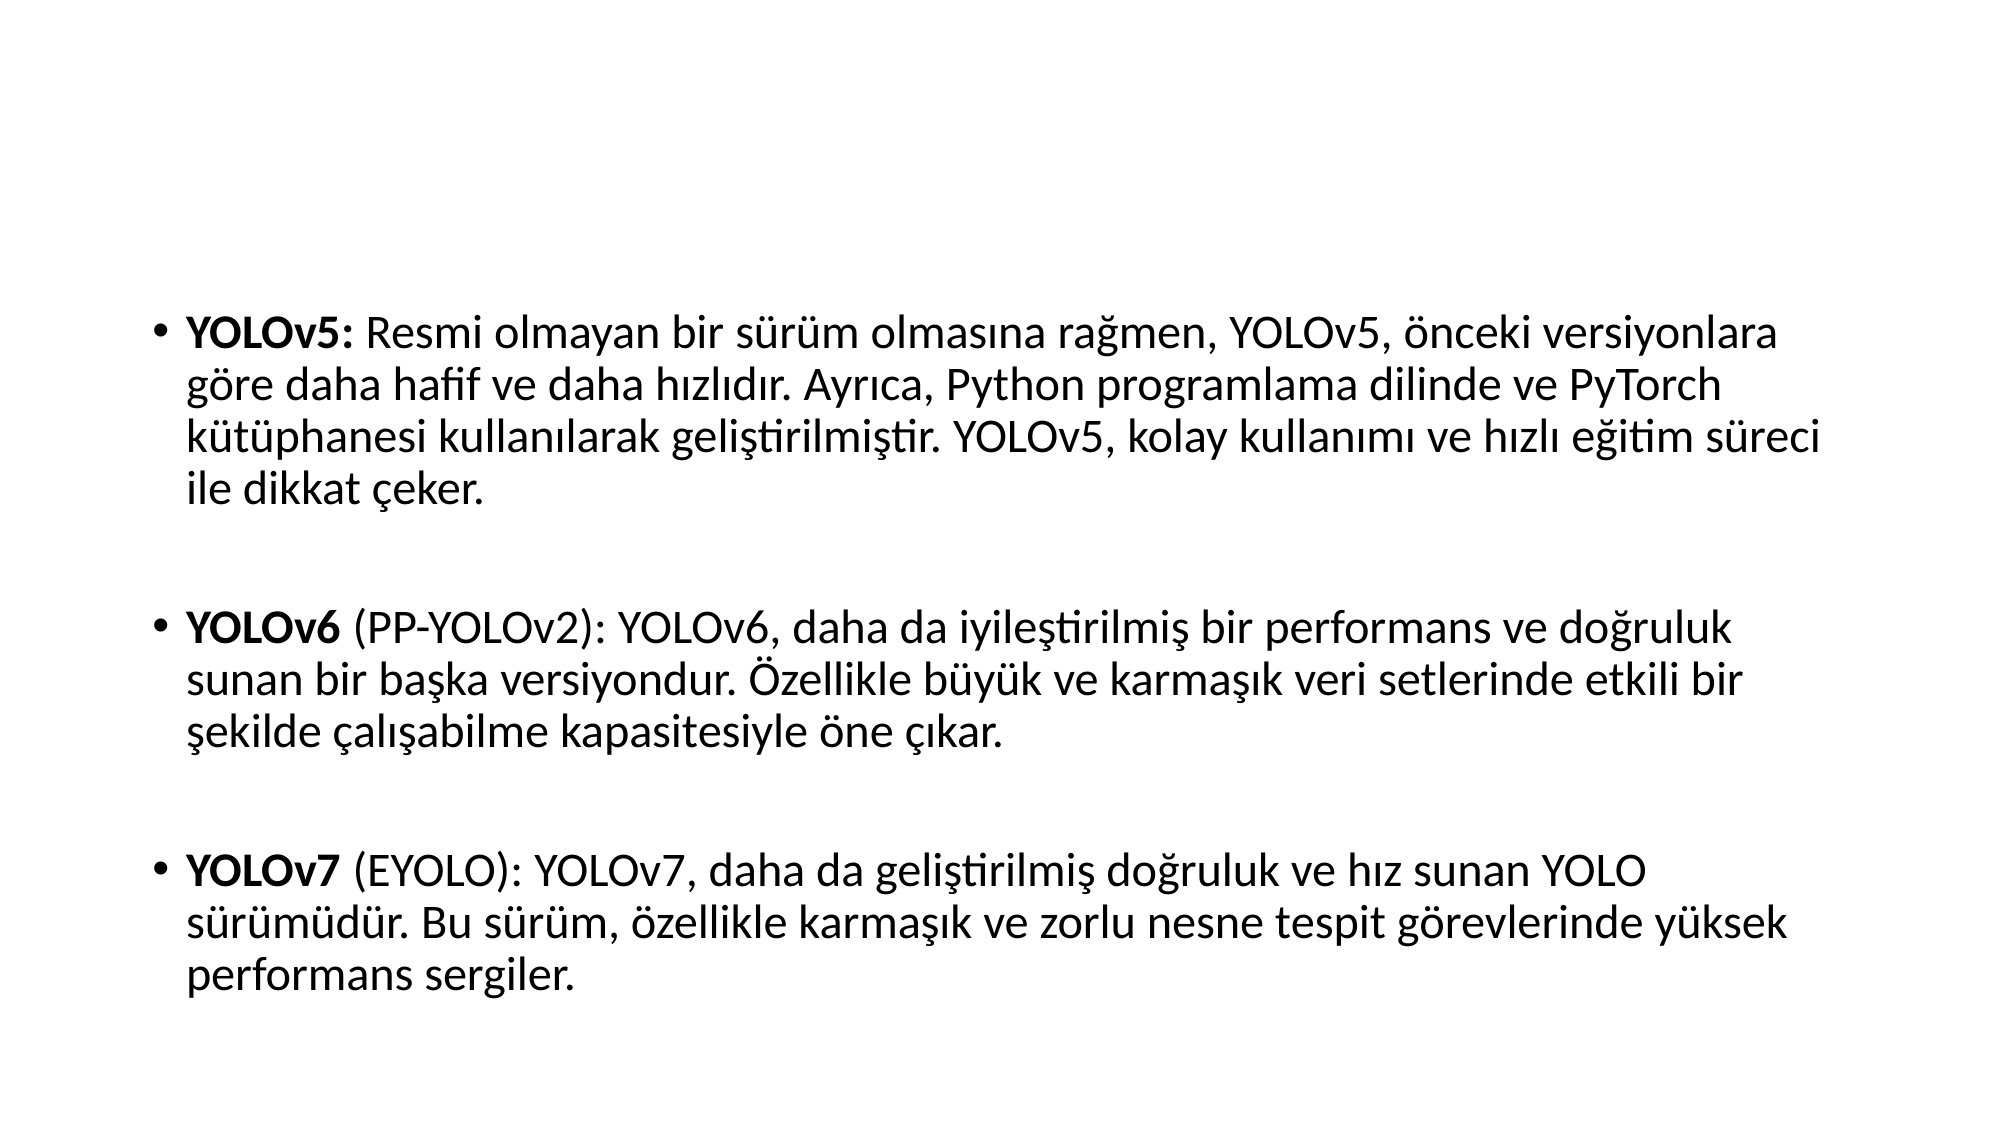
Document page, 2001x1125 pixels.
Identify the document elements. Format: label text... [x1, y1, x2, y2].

list YOLOv5: Resmi olmayan bir sürüm olmasına rağmen, YOLOv5, önceki versiyonlara göre daha hafif ve daha hızlıdır. Ayrıca, Python programlama dilinde ve PyTorch kütüphanesi kullanılarak geliştirilmiştir. YOLOv5, kolay kullanımı ve hızlı eğitim süreci ile dikkat çeker. YOLOv6 (PP-YOLOv2): YOLOv6, daha da iyileştirilmiş bir performans ve doğruluk sunan bir başka versiyondur. Özellikle büyük ve karmaşık veri setlerinde etkili bir şekilde çalışabilme kapasitesiyle öne çıkar. YOLOv7 (EYOLO): YOLOv7, daha da geliştirilmiş doğruluk ve hız sunan YOLO sürümüdür. Bu sürüm, özellikle karmaşık ve zorlu nesne tespit görevlerinde yüksek performans sergiler. [137, 299, 1863, 1014]
